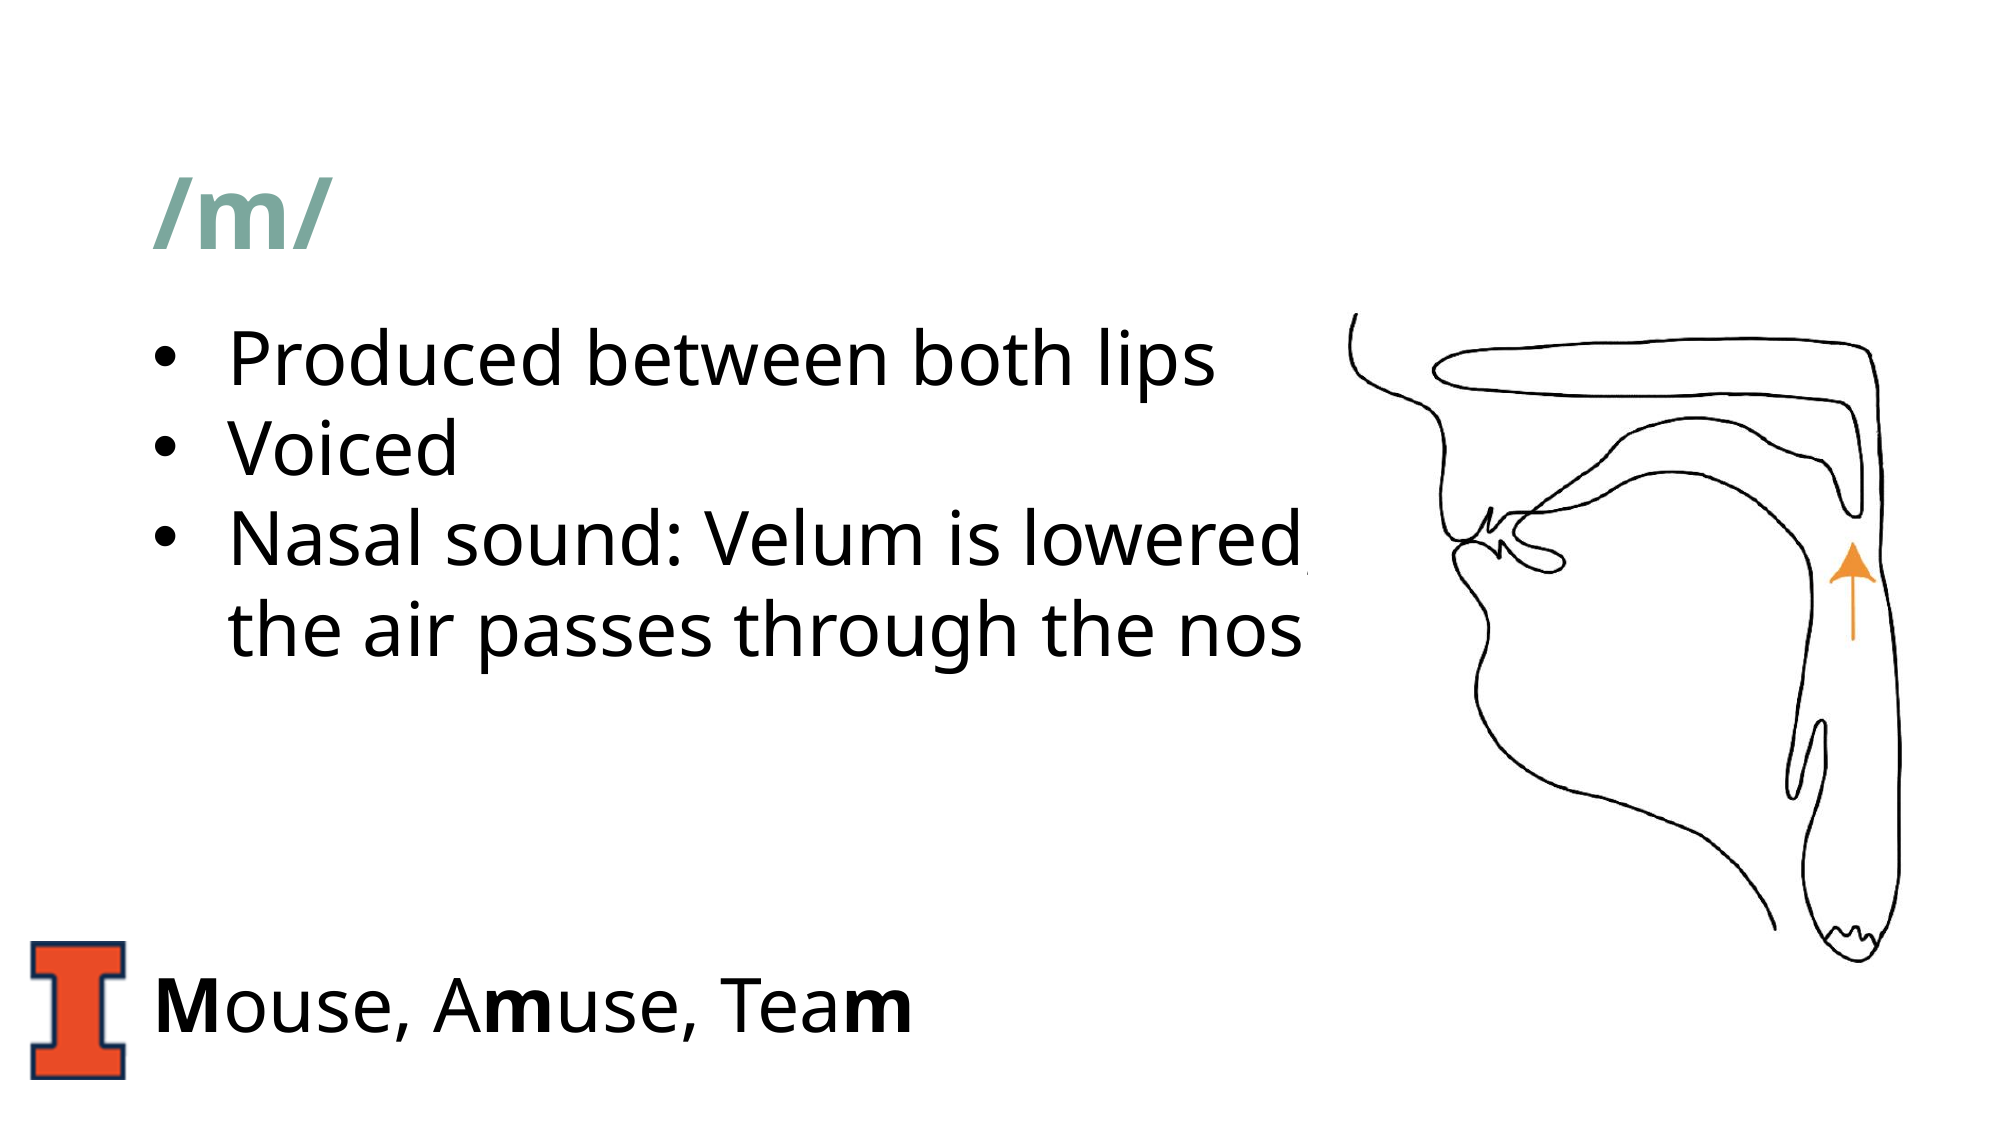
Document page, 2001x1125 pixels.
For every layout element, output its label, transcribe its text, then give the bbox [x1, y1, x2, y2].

picture [8, 941, 137, 1080]
title /m/ [137, 28, 1679, 278]
picture [1307, 262, 1980, 1009]
list Produced between both lips Voiced Nasal sound: Velum is lowered, the air passes through the nose Mouse, Amuse, Team [137, 302, 1417, 1098]
